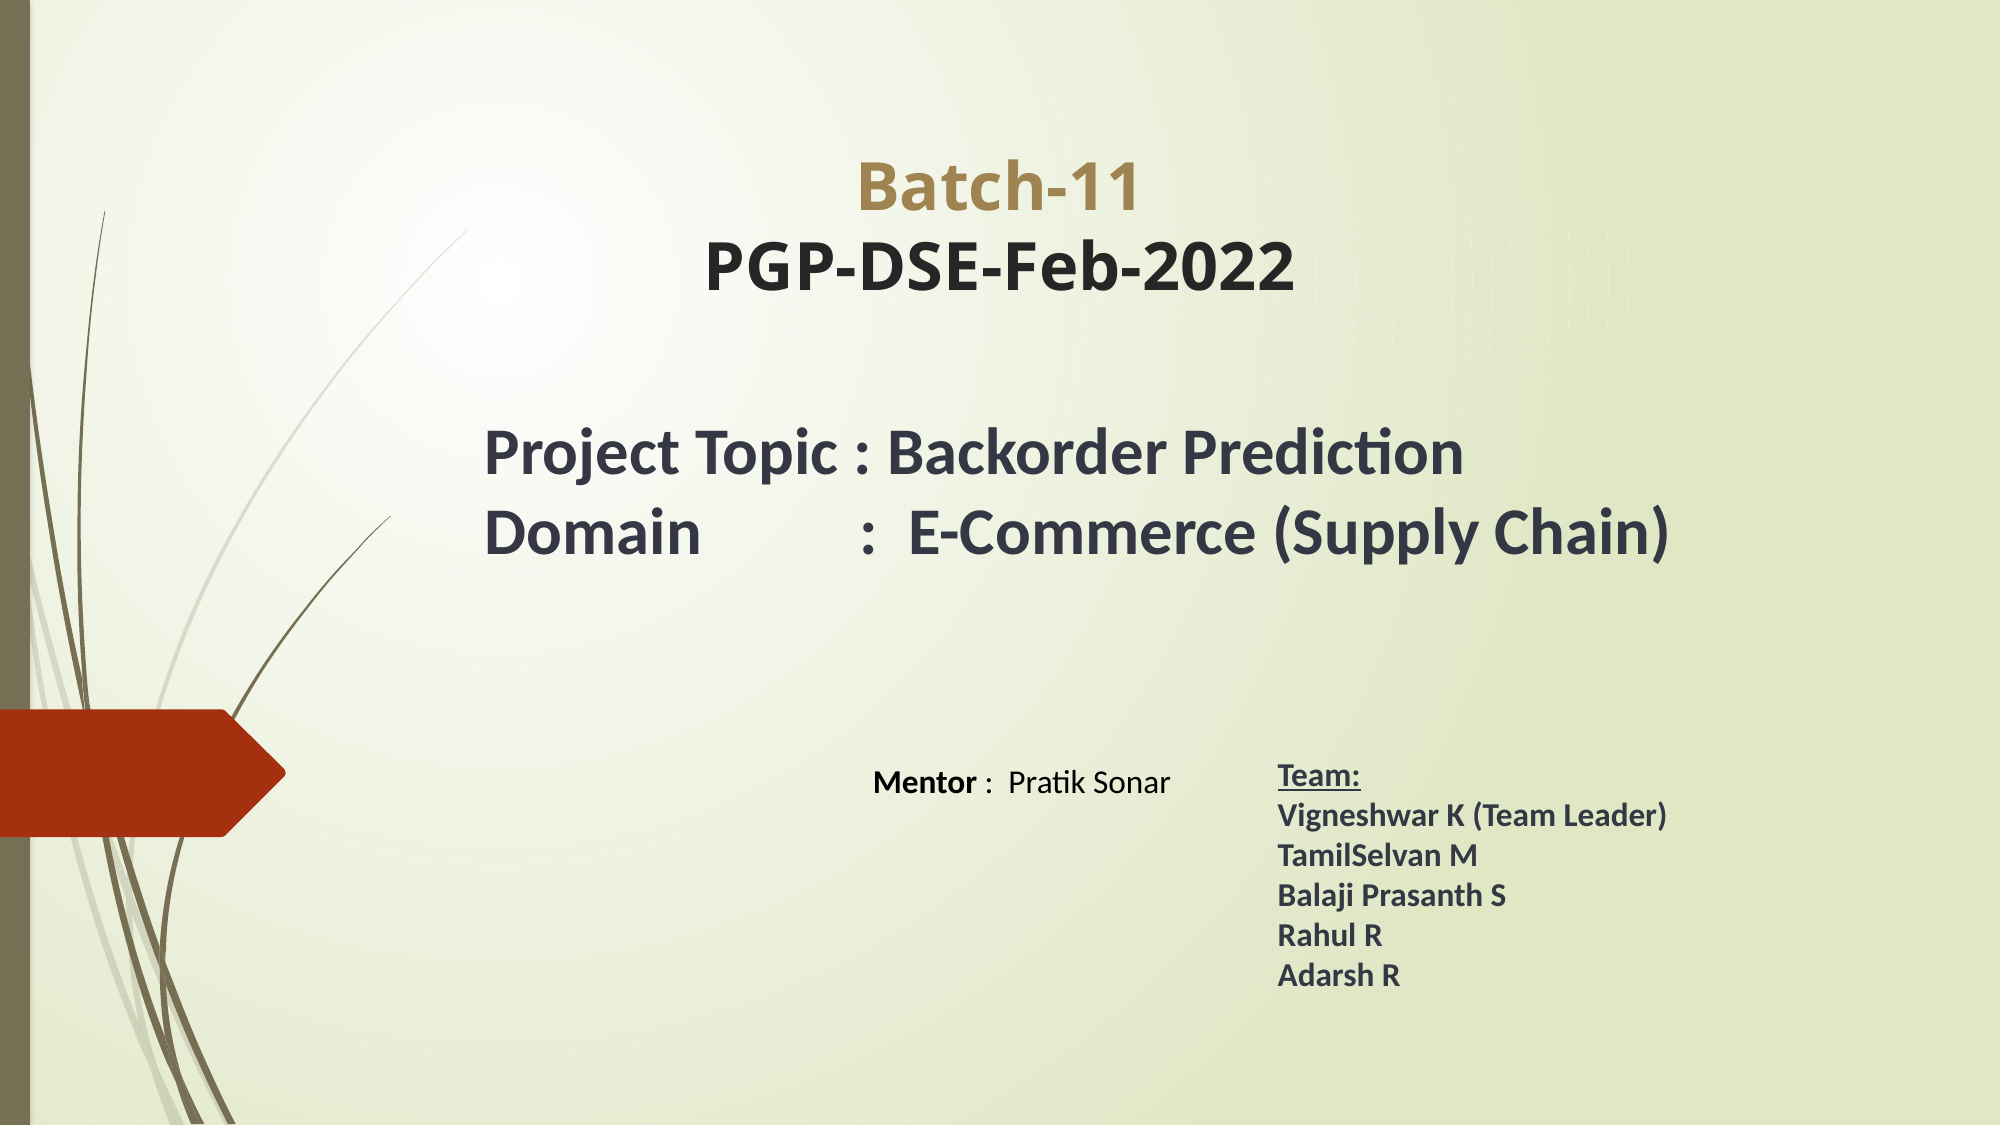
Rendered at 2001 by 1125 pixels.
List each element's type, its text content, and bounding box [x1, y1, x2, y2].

text_box Project Topic : Backorder Prediction Domain : E-Commerce (Supply Chain) [469, 400, 1687, 576]
text_box Mentor : Pratik Sonar [858, 752, 1187, 808]
text_box Team: Vigneshwar K (Team Leader) TamilSelvan M Balaji Prasanth S Rahul R Adarsh R [1262, 746, 1745, 1121]
text_box [462, 519, 1677, 671]
text_box Batch-11 PGP-DSE-Feb-2022 [441, 136, 1559, 288]
